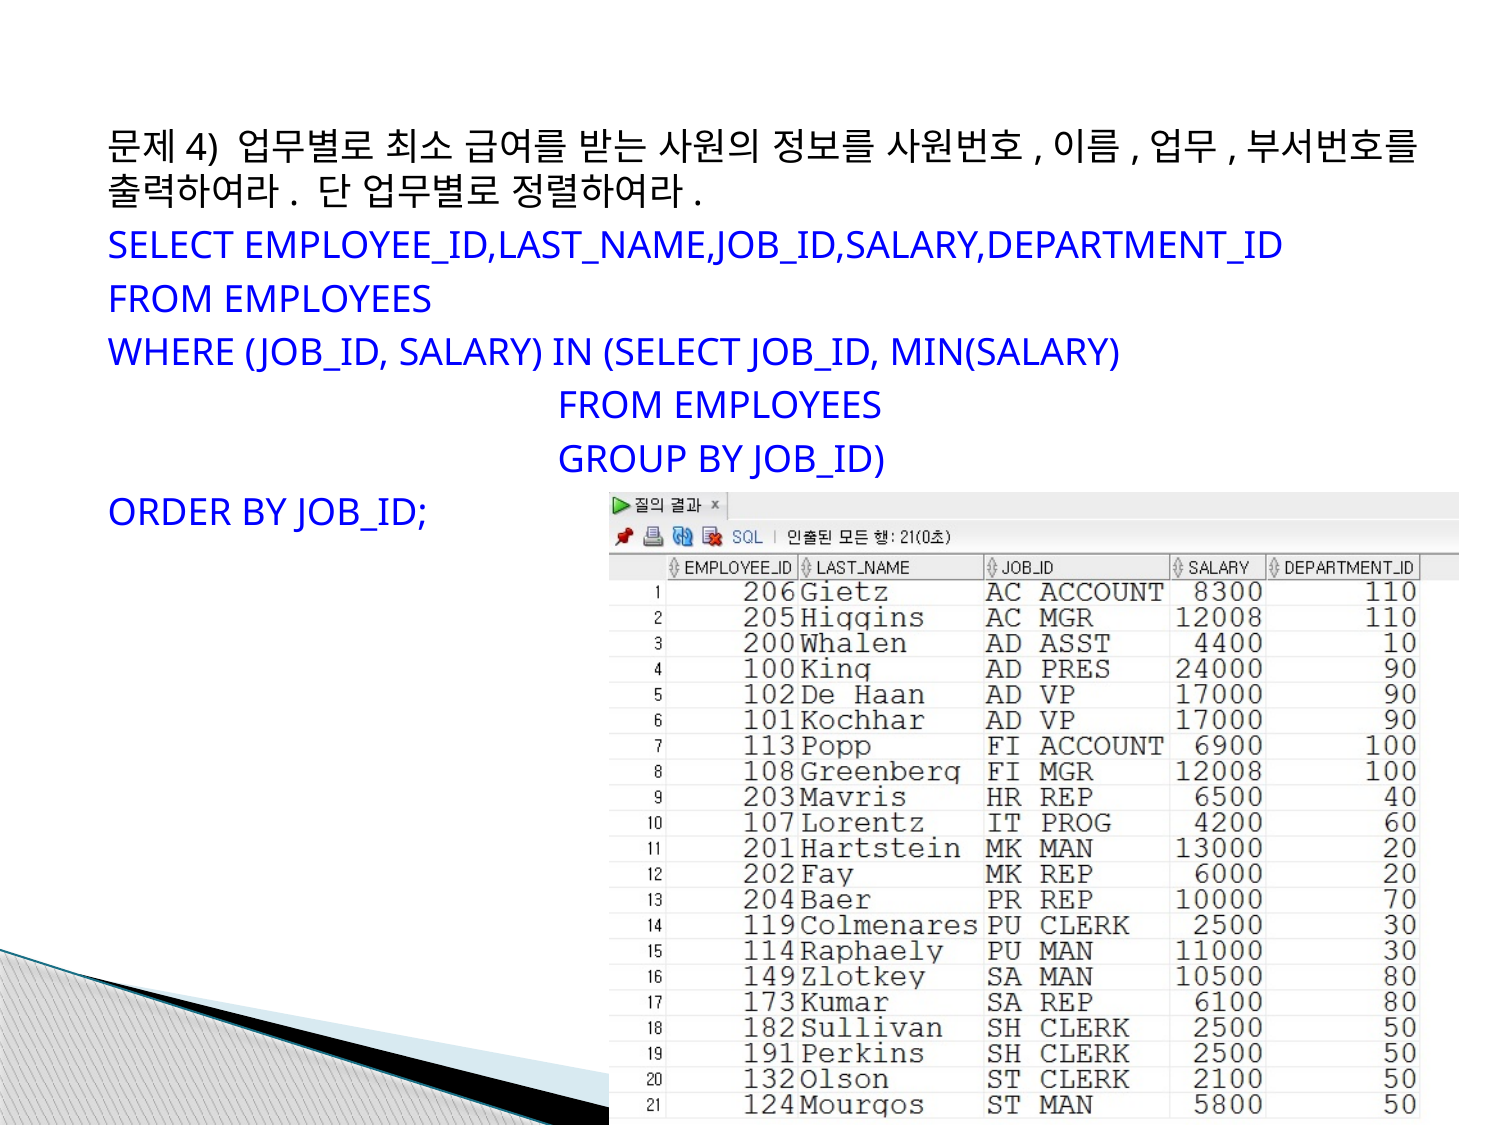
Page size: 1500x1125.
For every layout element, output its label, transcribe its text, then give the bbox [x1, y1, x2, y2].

text_box 문제4) 업무별로 최소 급여를 받는 사원의 정보를 사원번호,이름,업무,부서번호를 출력하여라. 단 업무별로 정렬하여라. SELECT EMPLOYEE_ID,LAST_NAME,JOB_ID,SALARY,DEPARTMENT_ID FROM EMPLOYEES WHERE (JOB_ID, SALARY) IN (SELECT JOB_ID, MIN(SALARY) FROM EMPLOYEES GROUP BY JOB_ID) ORDER BY JOB_ID; [74, 62, 1453, 1063]
picture [609, 491, 1459, 1125]
